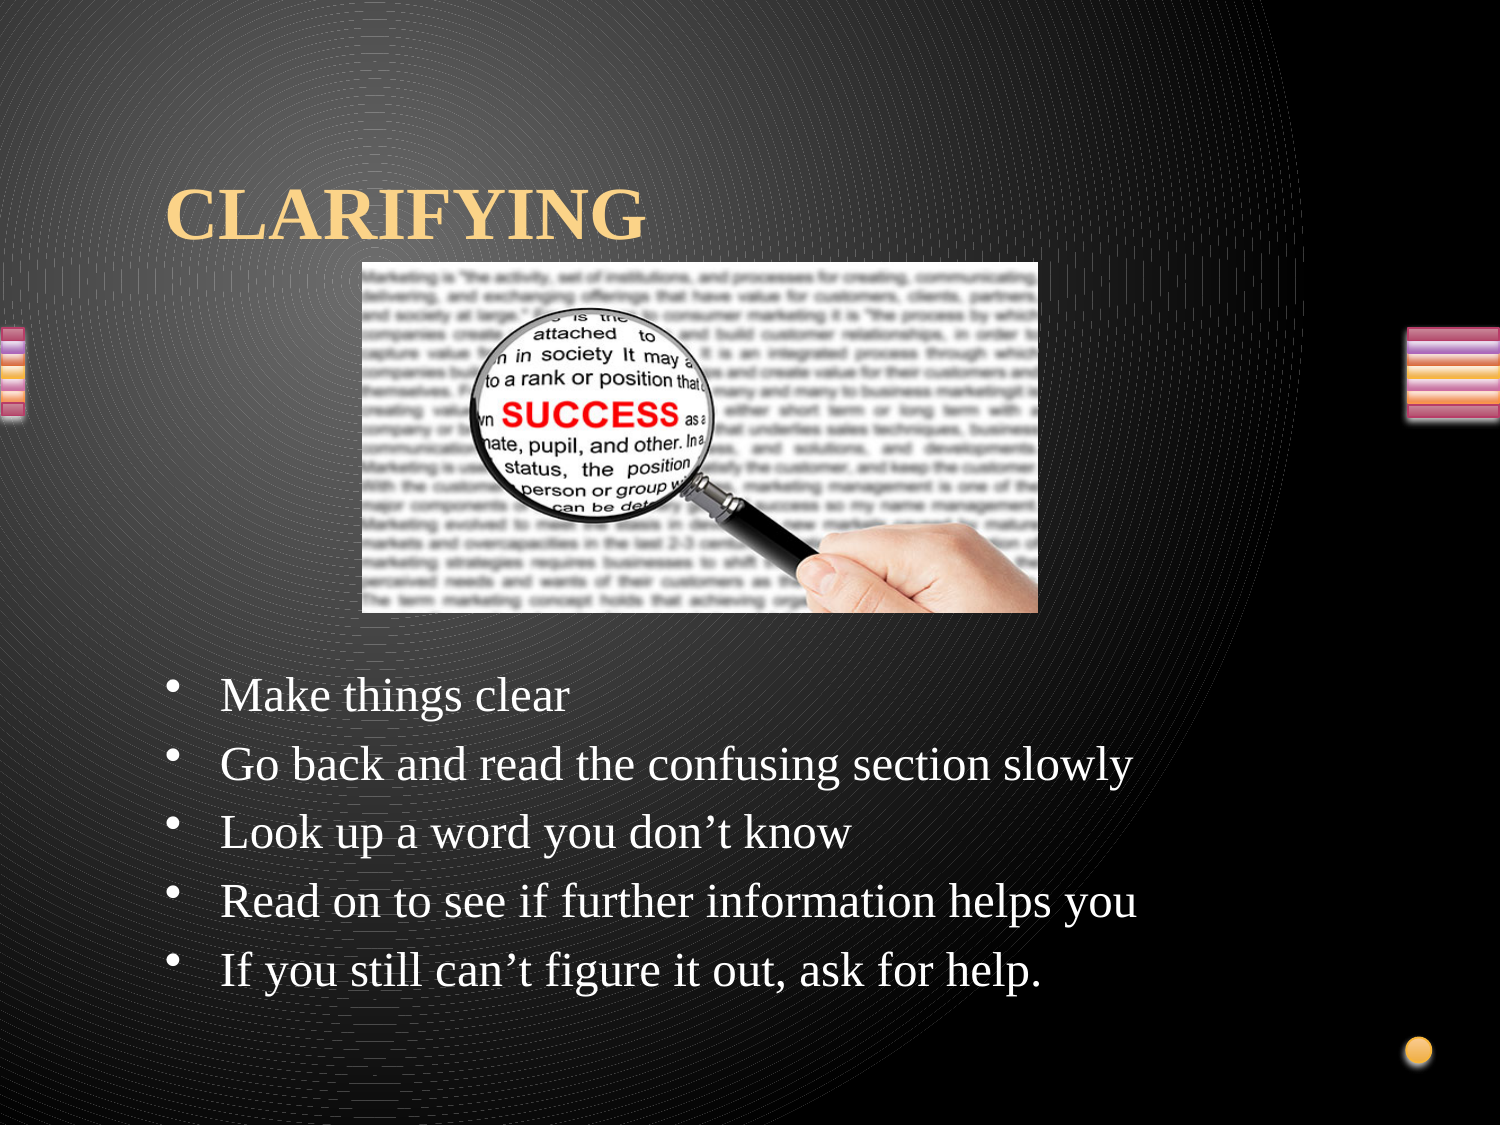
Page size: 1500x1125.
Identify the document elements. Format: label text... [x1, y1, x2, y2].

picture [361, 262, 1038, 613]
title CLARIFYING [150, 75, 1413, 263]
list Make things clear Go back and read the confusing section slowly Look up a word you don’t know Read on to see if further information helps you If you still can’t figure it out, ask for help. [150, 312, 1375, 1005]
